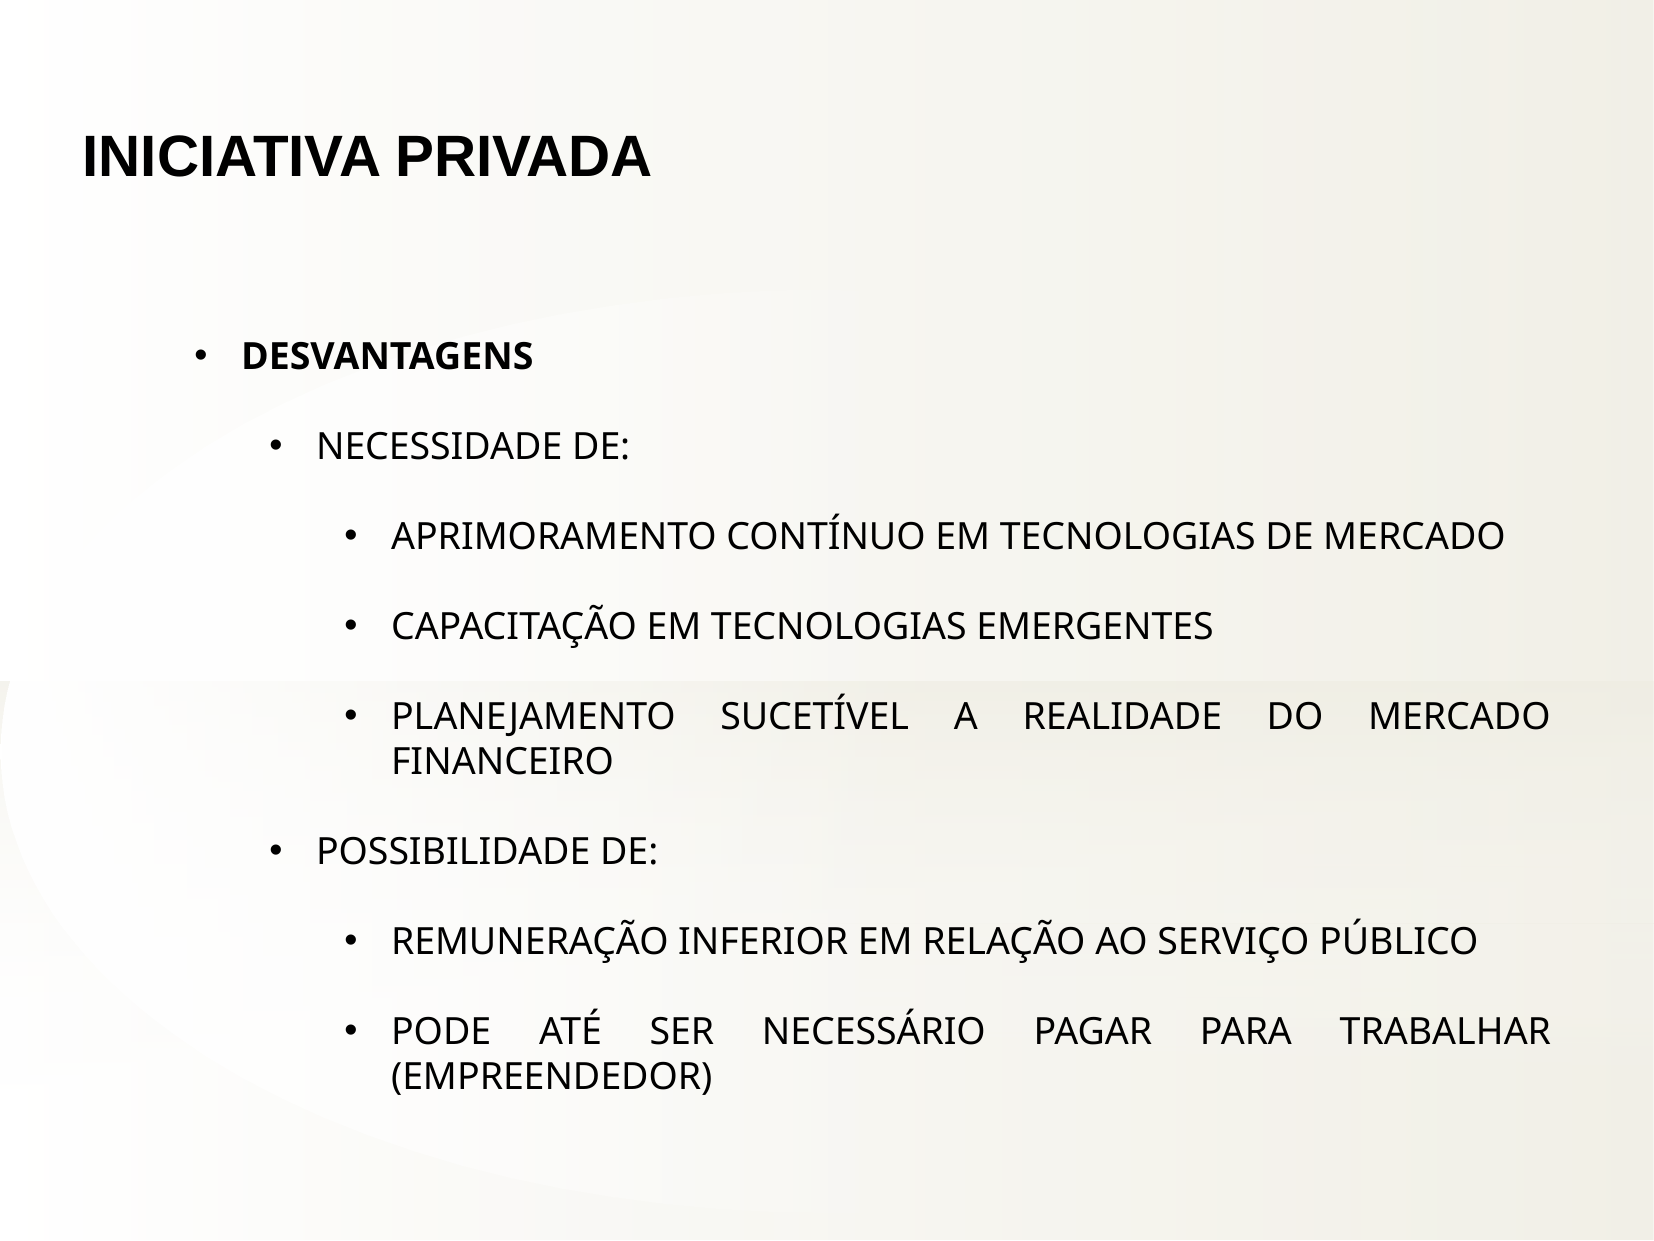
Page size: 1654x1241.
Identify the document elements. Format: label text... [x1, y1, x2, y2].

text_box DESVANTAGENS NECESSIDADE DE: APRIMORAMENTO CONTÍNUO EM TECNOLOGIAS DE MERCADO CAPACITAÇÃO EM TECNOLOGIAS EMERGENTES PLANEJAMENTO SUCETÍVEL A REALIDADE DO MERCADO FINANCEIRO POSSIBILIDADE DE: REMUNERAÇÃO INFERIOR EM RELAÇÃO AO SERVIÇO PÚBLICO PODE ATÉ SER NECESSÁRIO PAGAR PARA TRABALHAR (EMPREENDEDOR) [179, 324, 1567, 1241]
text_box INICIATIVA PRIVADA [82, 49, 1571, 257]
